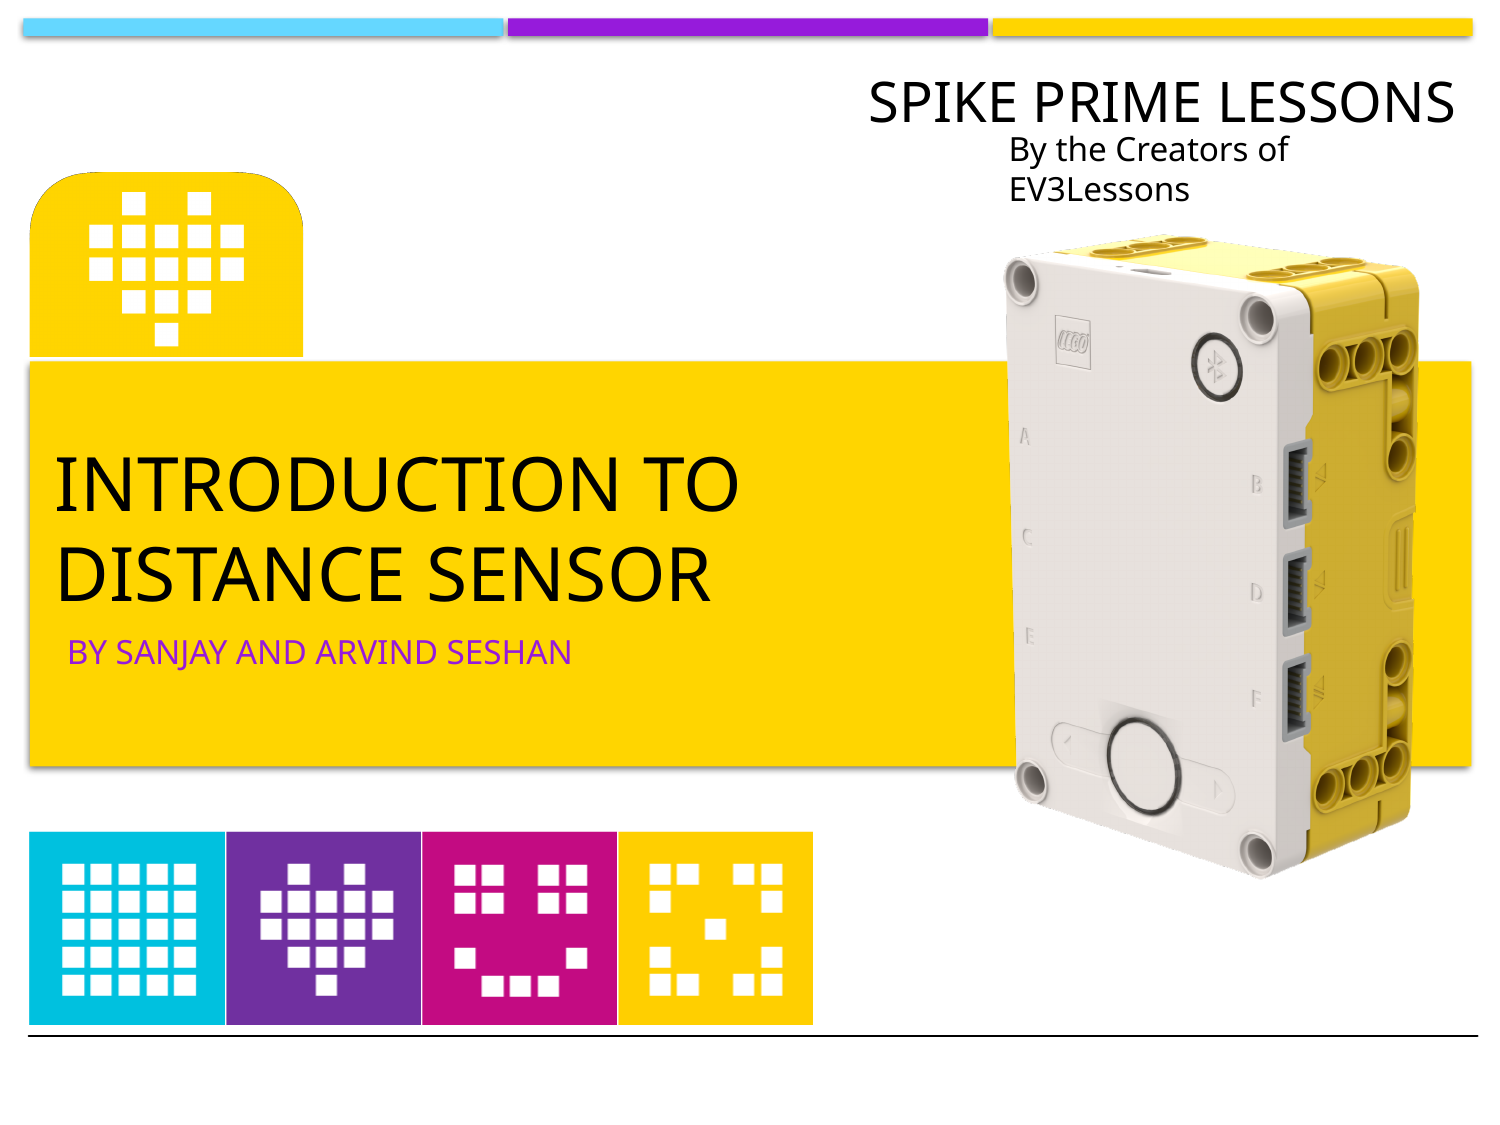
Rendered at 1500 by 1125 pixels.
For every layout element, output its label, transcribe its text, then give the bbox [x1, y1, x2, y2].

subtitle BY SANJAY AND ARVIND SESHAN [51, 623, 994, 721]
title Introduction to distance sensor [39, 377, 994, 625]
picture [993, 221, 1433, 890]
picture [29, 830, 813, 1025]
picture [29, 172, 304, 357]
